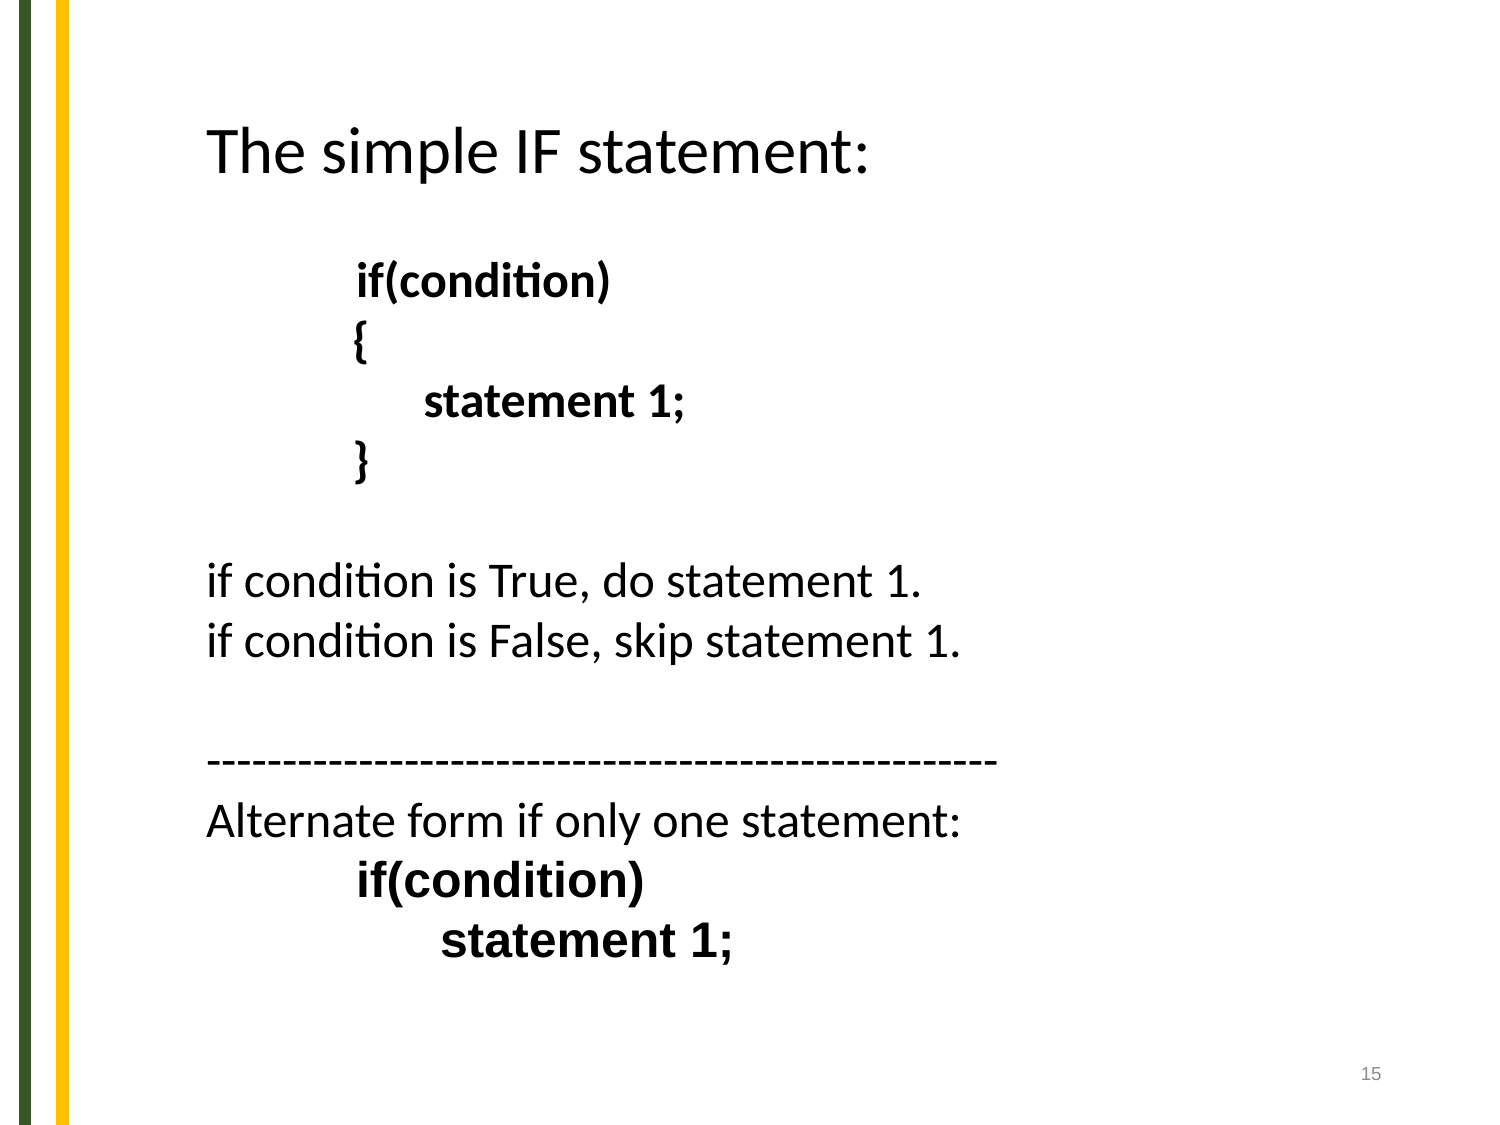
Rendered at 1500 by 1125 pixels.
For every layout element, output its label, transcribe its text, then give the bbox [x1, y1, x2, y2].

text_box The simple IF statement: if(condition) { statement 1; } if condition is True, do statement 1. if condition is False, skip statement 1. ---------------------------------------------------- Alternate form if only one statement: if(condition) statement 1; [191, 99, 1229, 1035]
slide_number 15 [1059, 1042, 1397, 1103]
